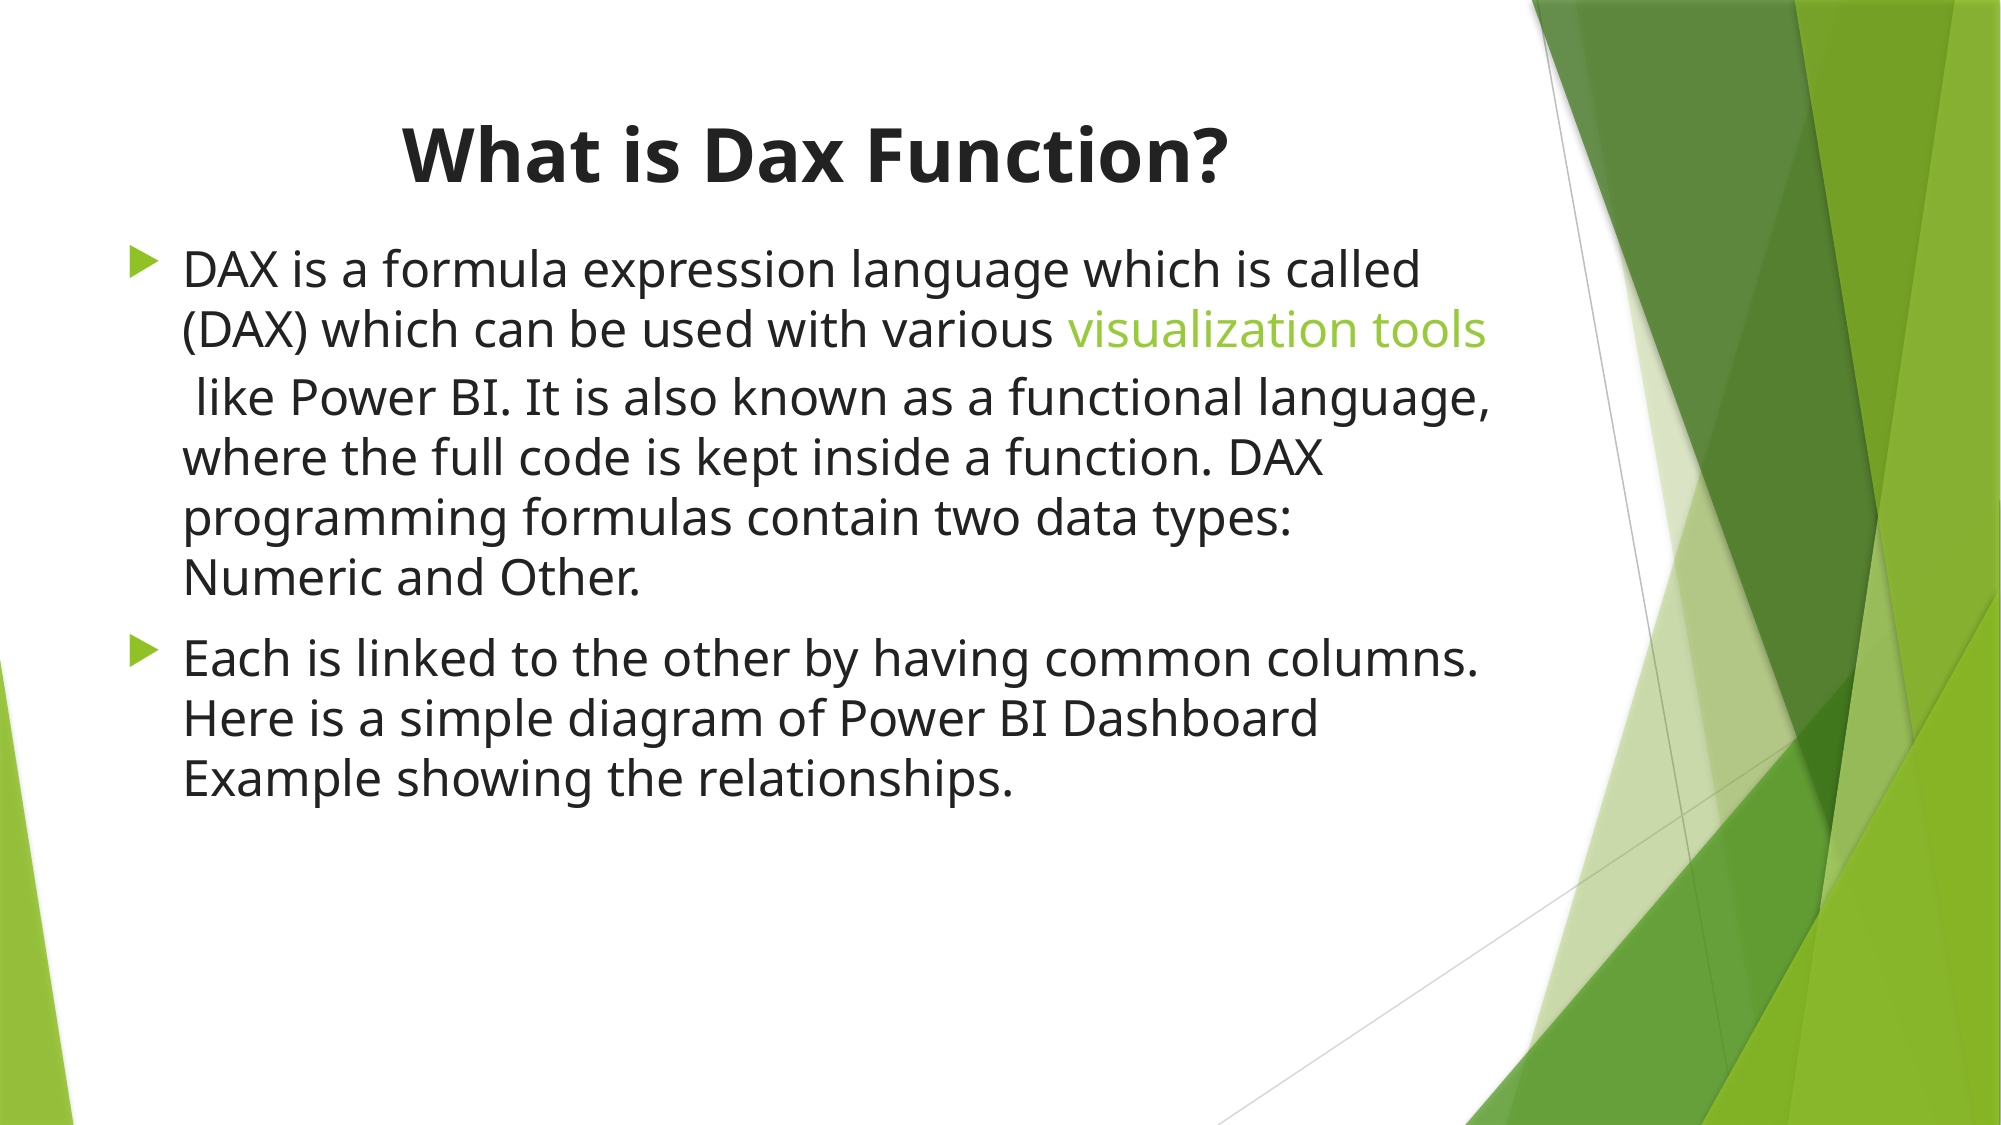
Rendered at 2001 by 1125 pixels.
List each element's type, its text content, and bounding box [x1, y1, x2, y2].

title What is Dax Function? [111, 99, 1522, 229]
list DAX is a formula expression language which is called (DAX) which can be used with various visualization tools like Power BI. It is also known as a functional language, where the full code is kept inside a function. DAX programming formulas contain two data types: Numeric and Other. Each is linked to the other by having common columns. Here is a simple diagram of Power BI Dashboard Example showing the relationships. [111, 229, 1522, 991]
